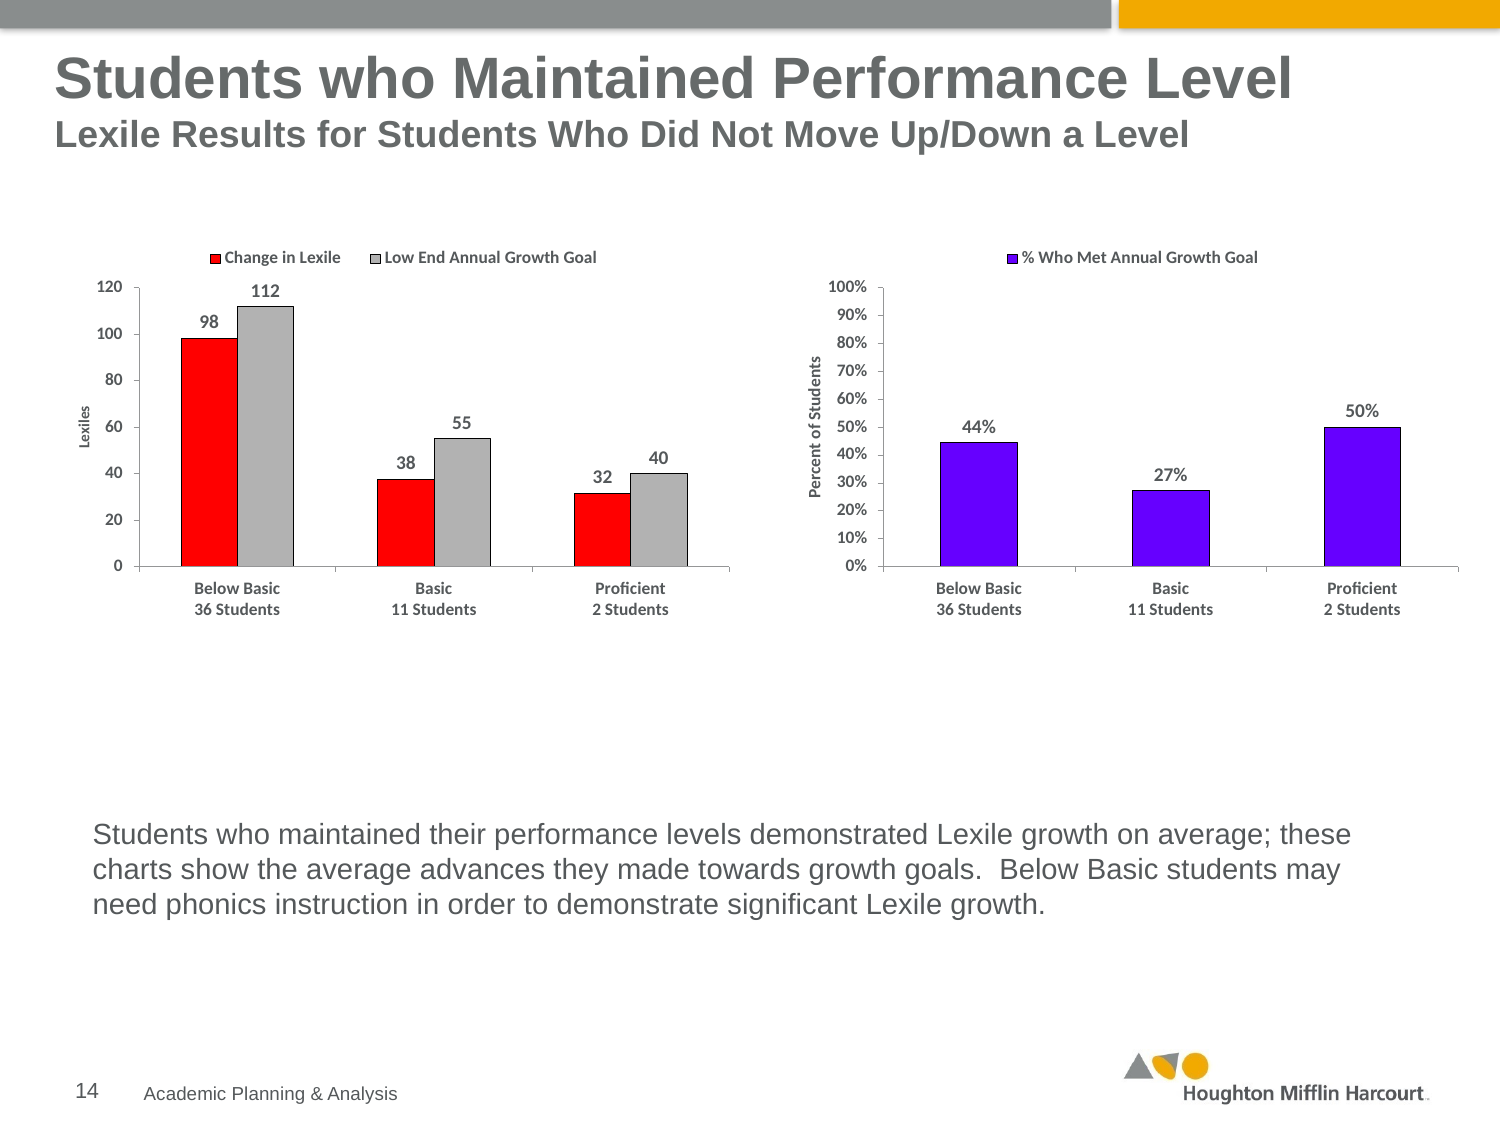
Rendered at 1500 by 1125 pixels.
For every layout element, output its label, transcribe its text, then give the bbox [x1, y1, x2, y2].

picture [791, 239, 1469, 627]
text_box Students who maintained their performance levels demonstrated Lexile growth on average; these charts show the average advances they made towards growth goals. Below Basic students may need phonics instruction in order to demonstrate significant Lexile growth. [77, 807, 1418, 928]
picture [62, 239, 740, 627]
slide_number 14 [75, 1042, 425, 1103]
title Students who Maintained Performance Level Lexile Results for Students Who Did Not Move Up/Down a Level [54, 32, 1459, 207]
picture [1121, 1049, 1432, 1107]
